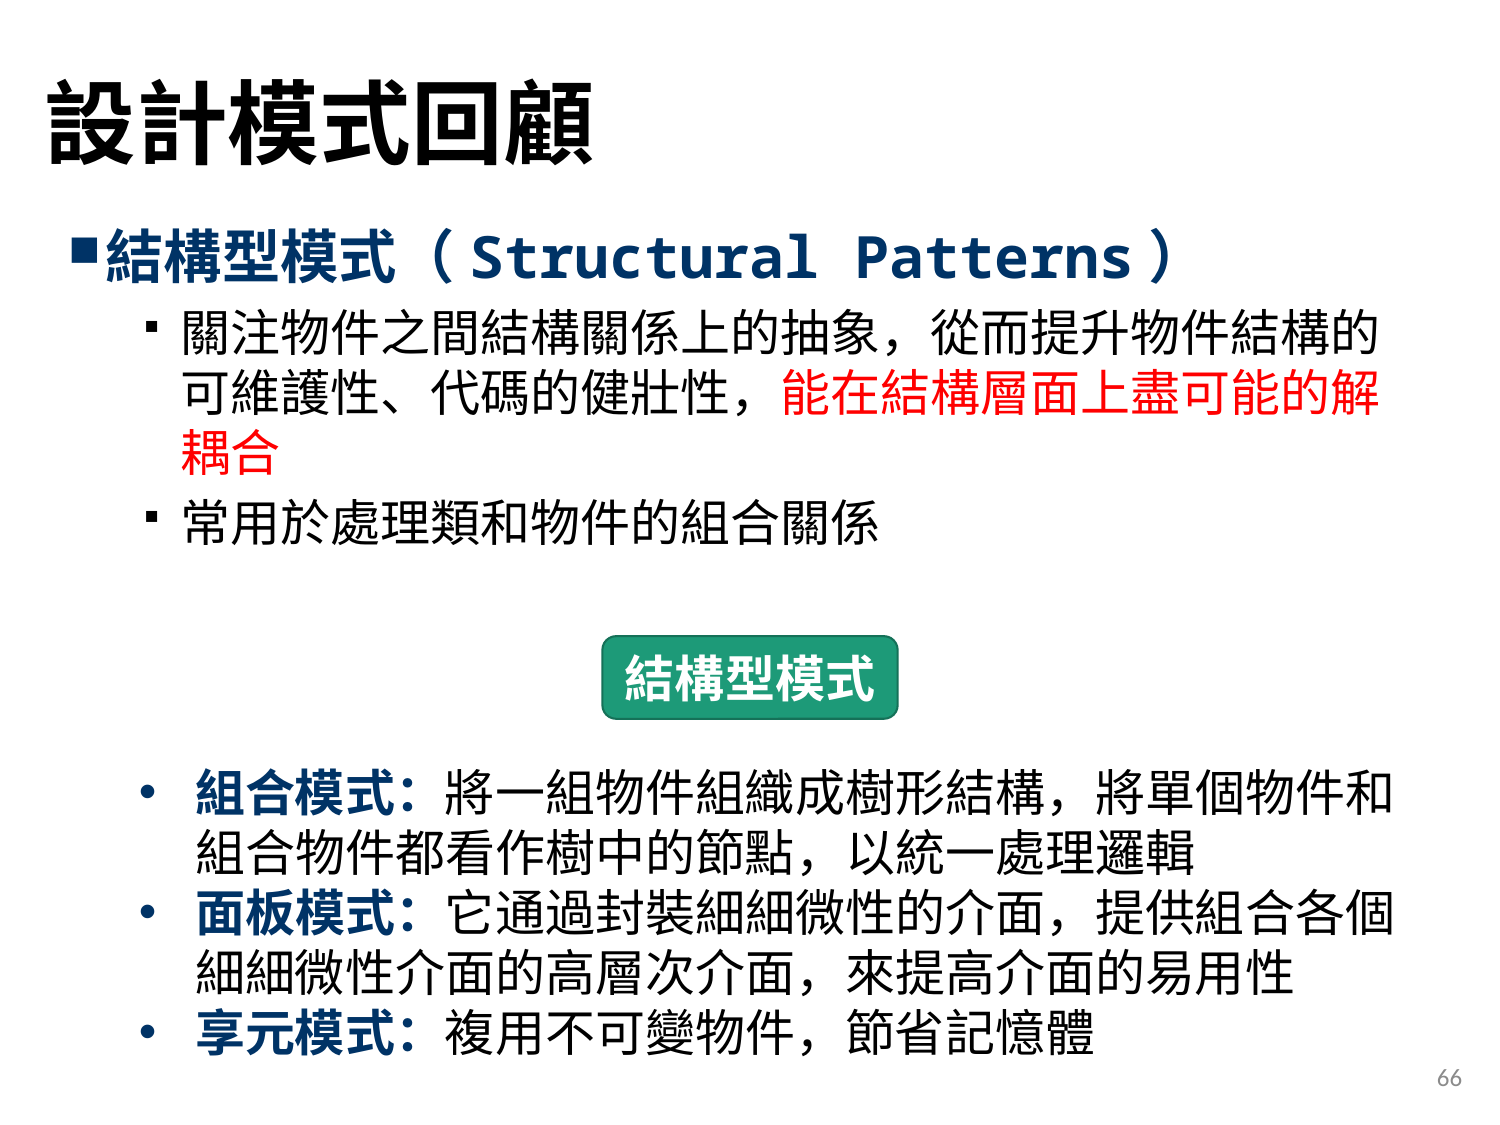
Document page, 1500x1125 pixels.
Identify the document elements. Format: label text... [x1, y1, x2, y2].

slide_number 66 [1139, 1046, 1478, 1107]
title 設計模式回顧 [29, 19, 1324, 237]
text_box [602, 636, 898, 719]
list 結構型模式（Structural Patterns） 關注物件之間結構關係上的抽象，從而提升物件結構的可維護性、代碼的健壯性，能在結構層面上盡可能的解耦合 常用於處理類和物件的組合關係 [53, 220, 1412, 608]
text_box 組合模式：將一組物件組織成樹形結構，將單個物件和組合物件都看作樹中的節點，以統一處理邏輯 面板模式：它通過封裝細細微性的介面，提供組合各個細細微性介面的高層次介面，來提高介面的易用性 享元模式：複用不可變物件，節省記憶體 [123, 753, 1412, 1069]
